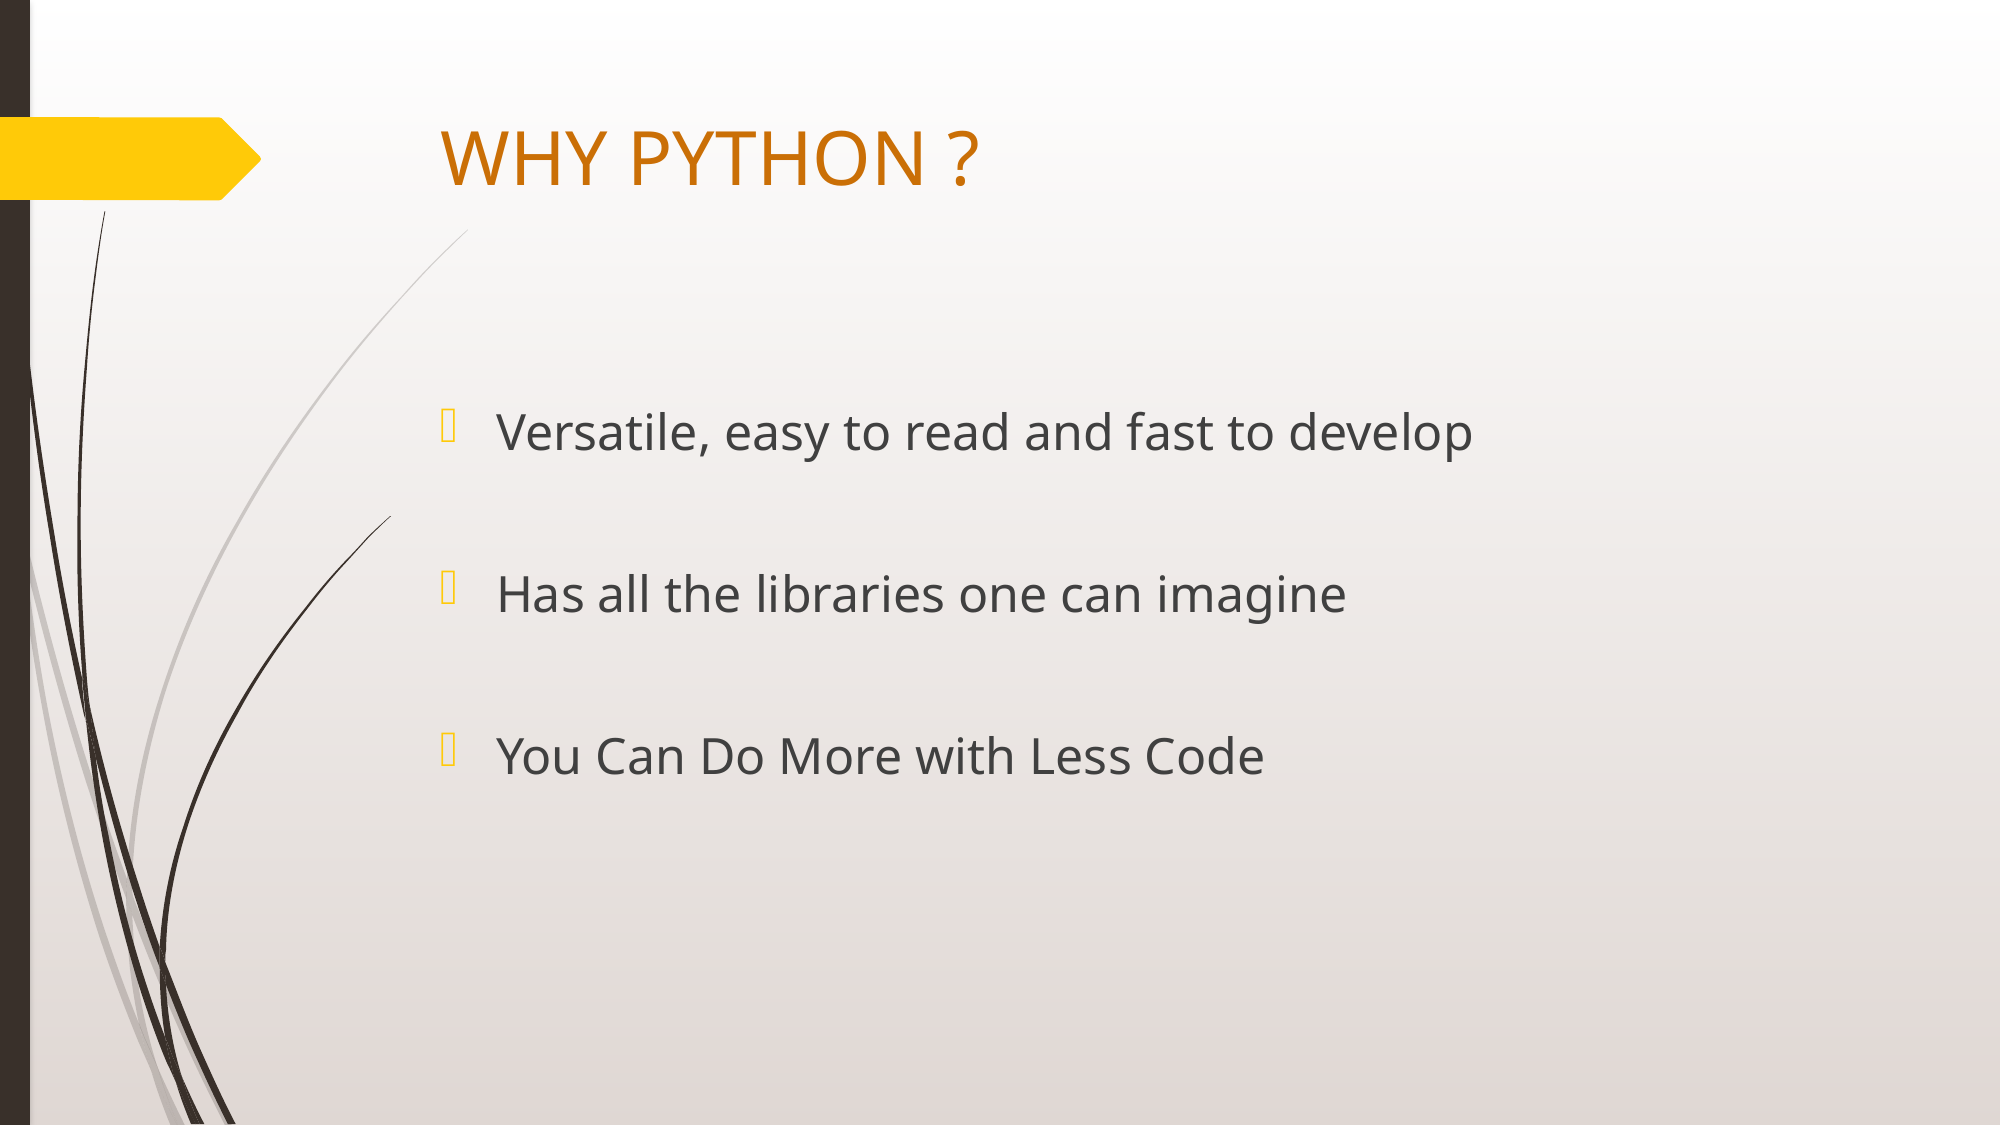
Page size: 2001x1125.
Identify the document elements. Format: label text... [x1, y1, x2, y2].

list Versatile, easy to read and fast to develop Has all the libraries one can imagine You Can Do More with Less Code [424, 312, 1888, 933]
title WHY PYTHON ? [425, 102, 1888, 312]
